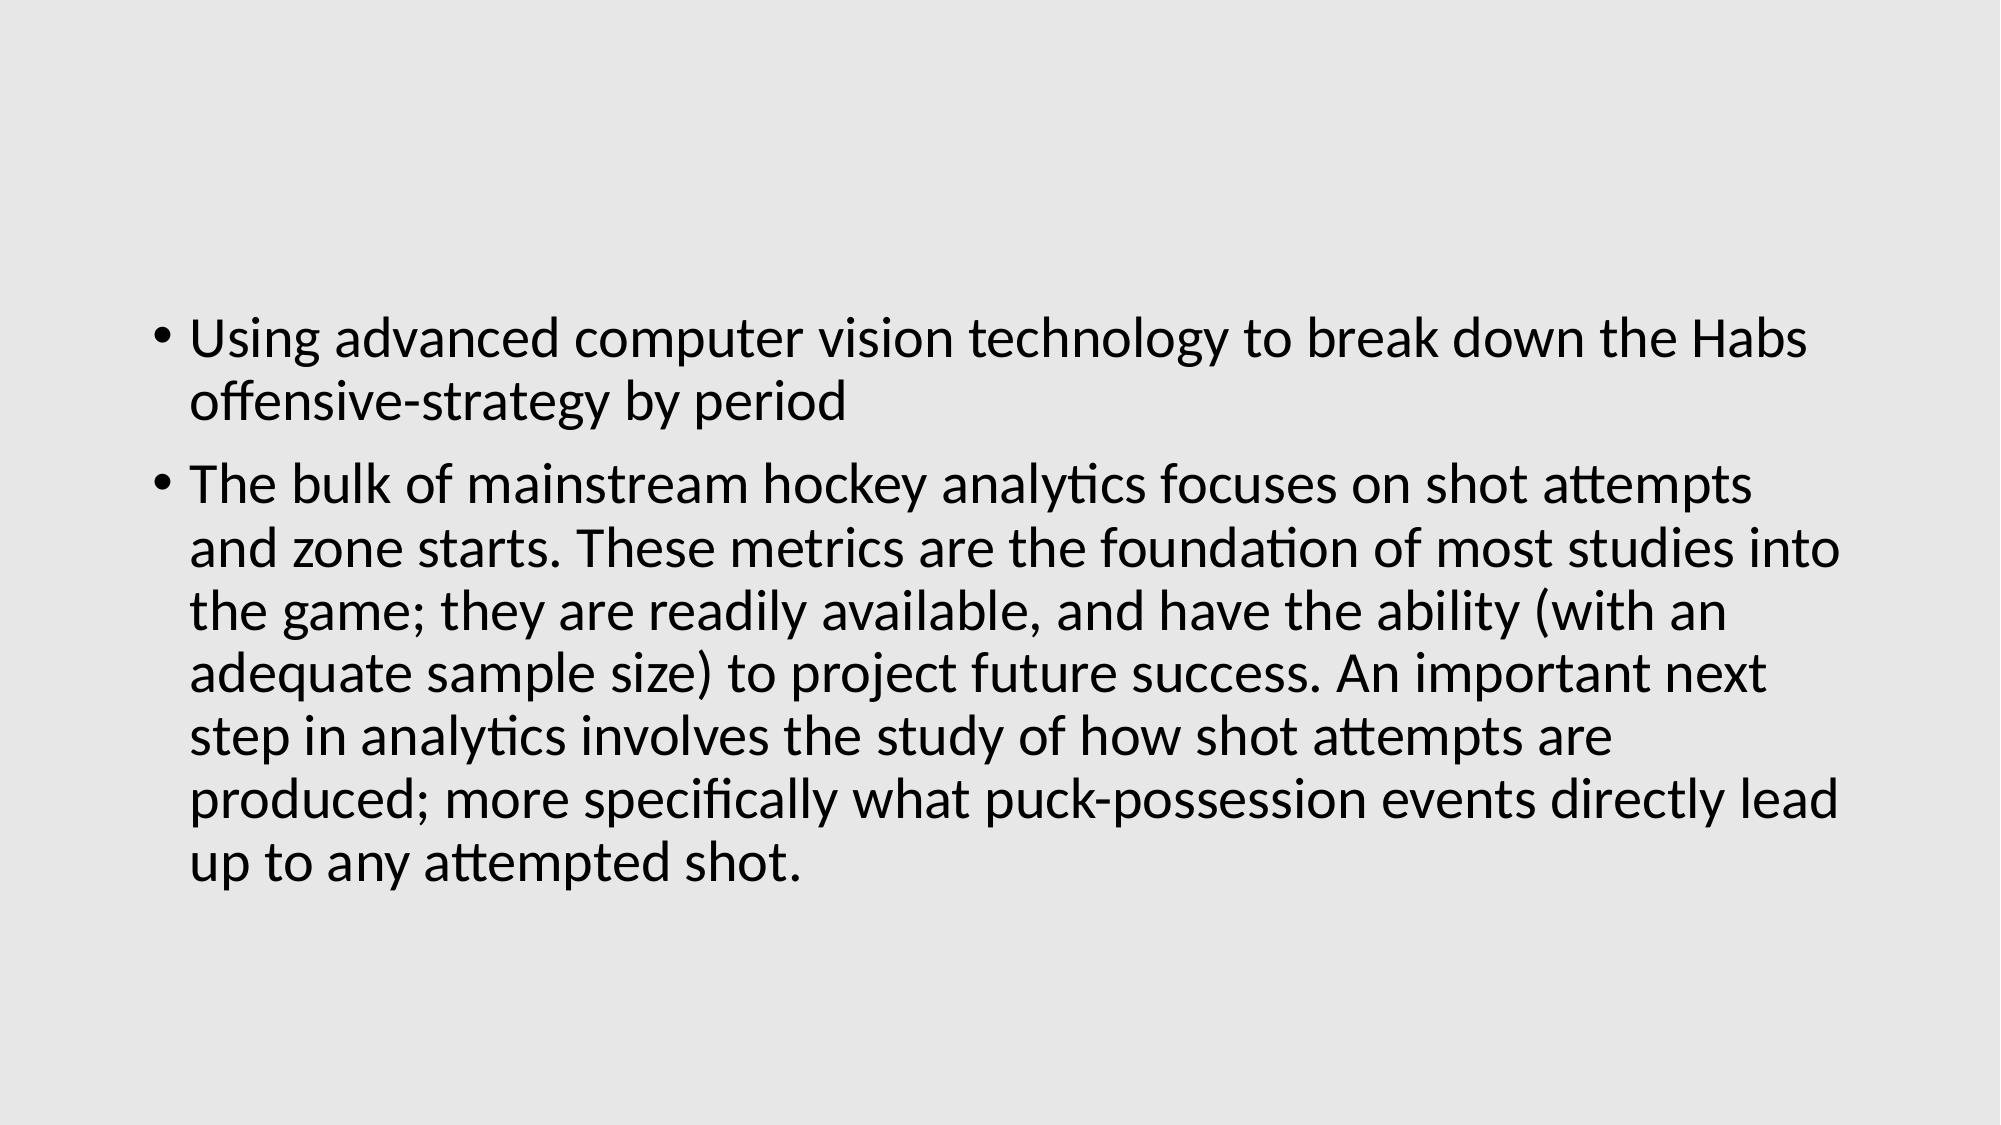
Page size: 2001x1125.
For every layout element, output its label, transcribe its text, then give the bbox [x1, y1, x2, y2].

list Using advanced computer vision technology to break down the Habs offensive-strategy by period The bulk of mainstream hockey analytics focuses on shot attempts and zone starts. These metrics are the foundation of most studies into the game; they are readily available, and have the ability (with an adequate sample size) to project future success. An important next step in analytics involves the study of how shot attempts are produced; more specifically what puck-possession events directly lead up to any attempted shot. [137, 299, 1863, 1014]
